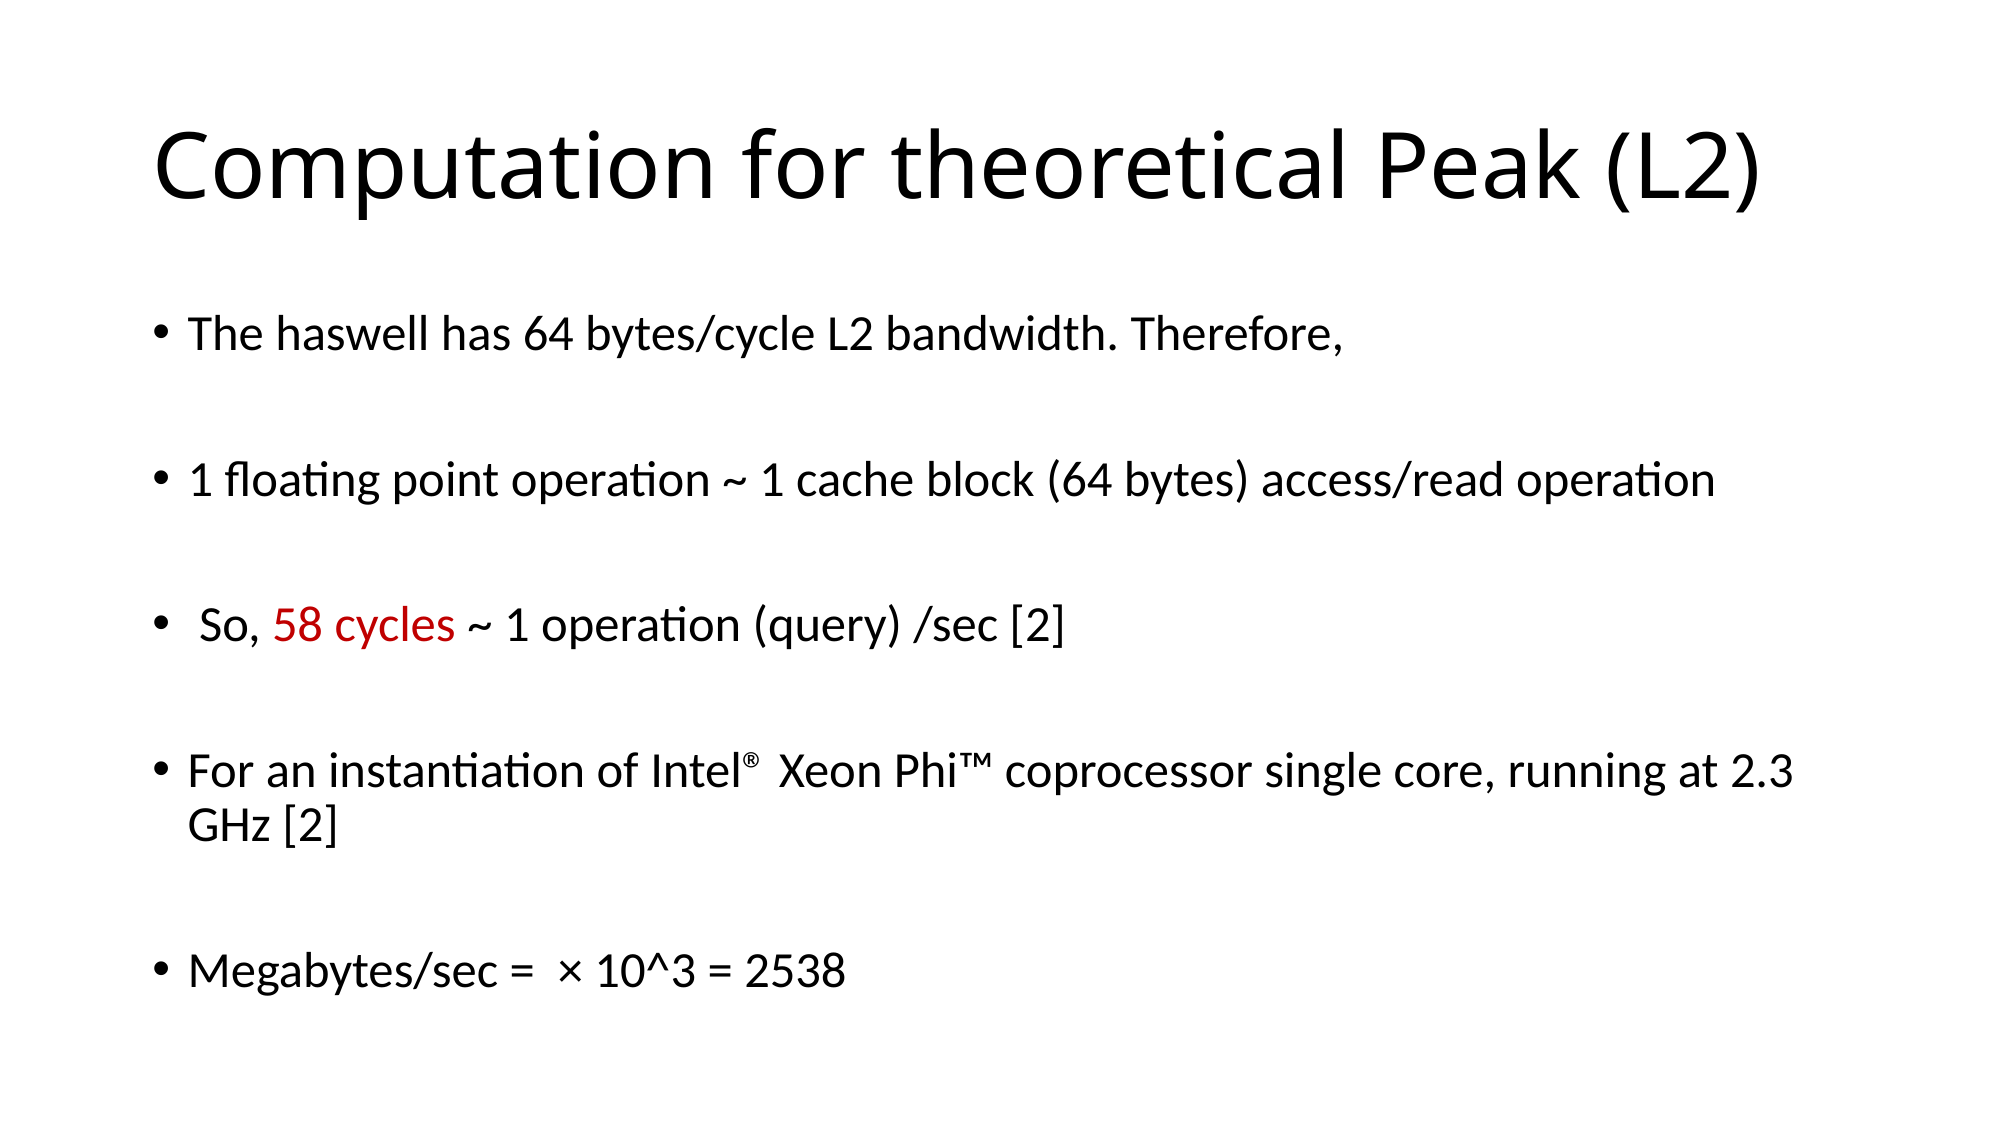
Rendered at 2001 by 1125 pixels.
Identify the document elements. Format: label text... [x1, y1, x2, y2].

title Computation for theoretical Peak (L2) [137, 59, 1863, 278]
